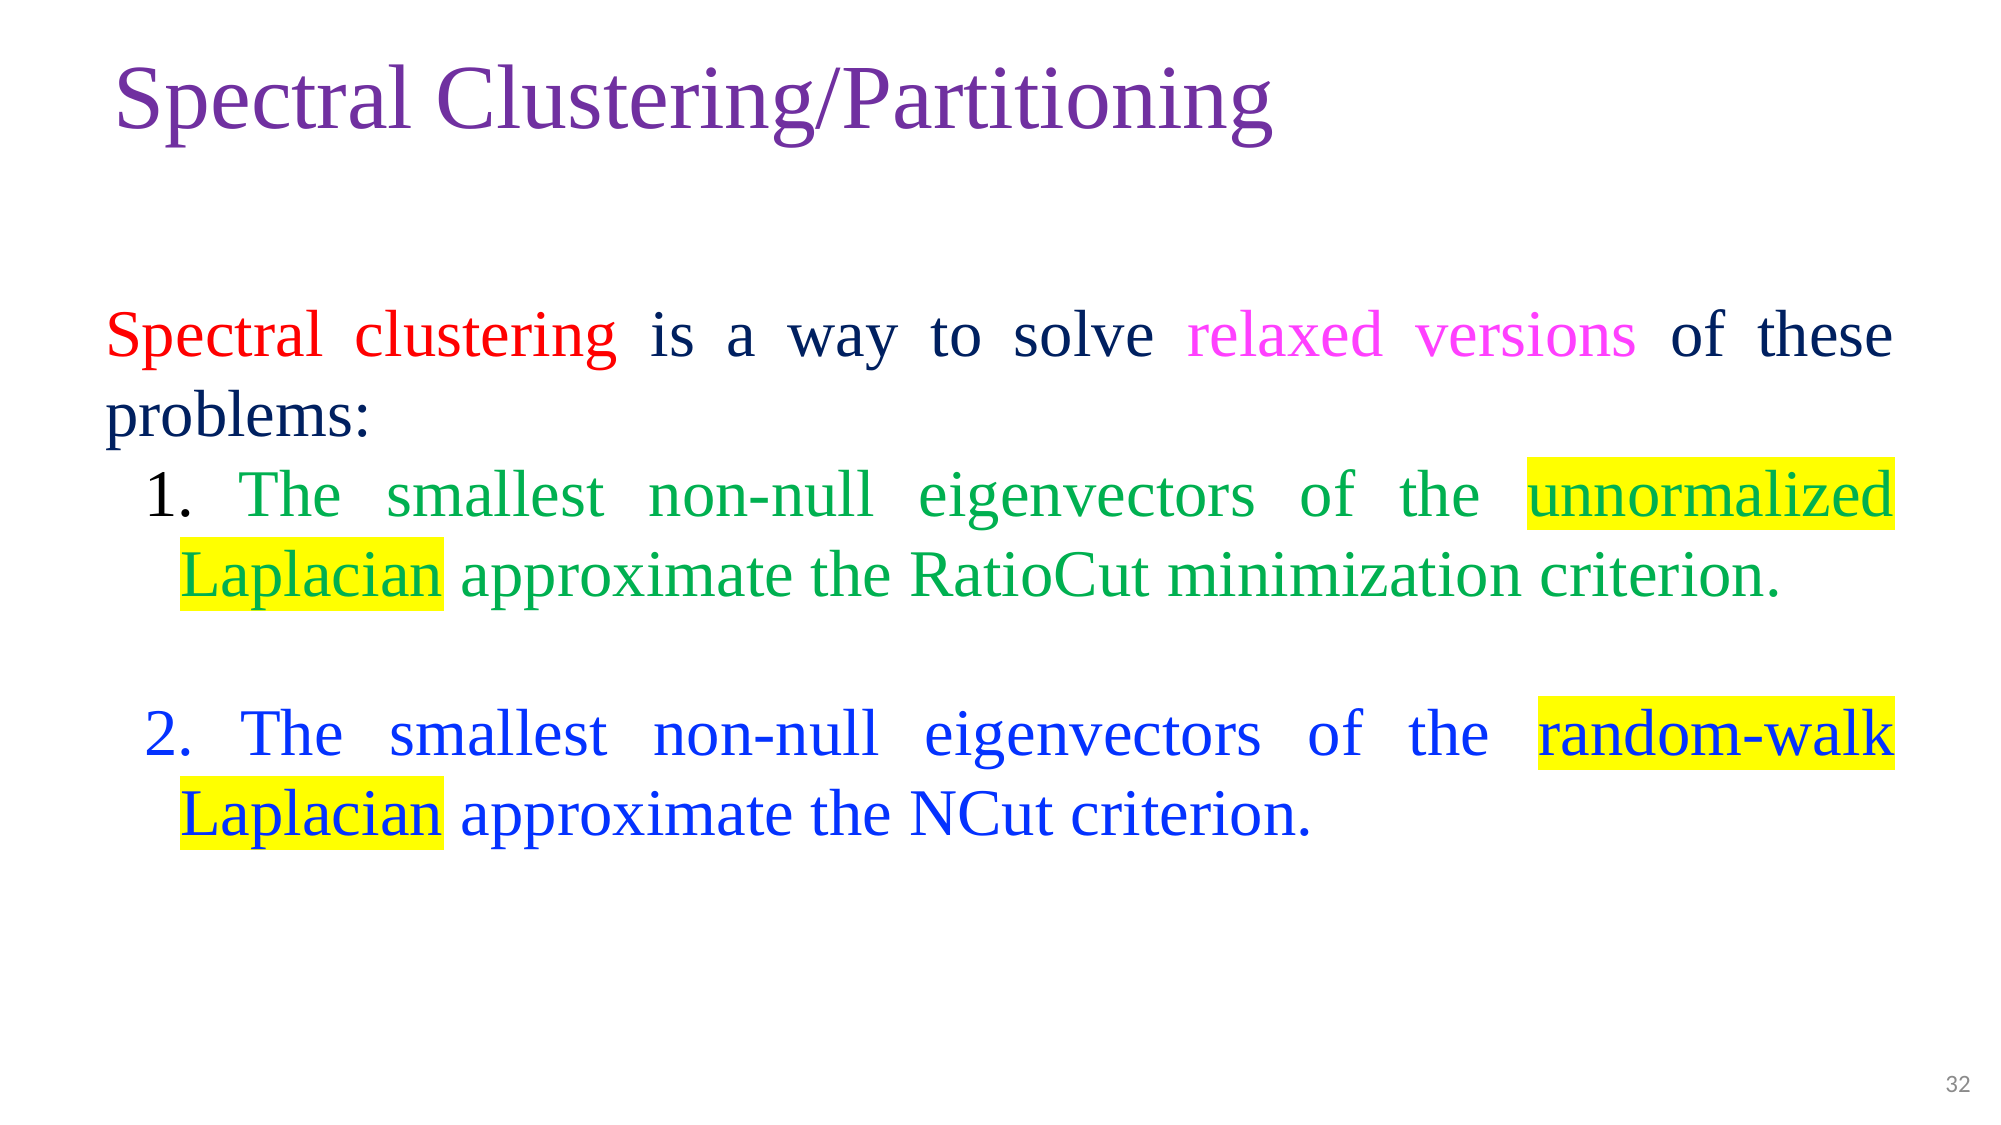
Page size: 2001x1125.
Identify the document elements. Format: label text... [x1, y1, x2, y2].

slide_number 32 [1872, 1052, 1986, 1113]
text_box Spectral clustering is a way to solve relaxed versions of these problems: The smallest non-null eigenvectors of the unnormalized Laplacian approximate the RatioCut minimization criterion. The smallest non-null eigenvectors of the random-walk Laplacian approximate the NCut criterion. [90, 282, 1910, 857]
text_box Spectral Clustering/Partitioning [22, 29, 1353, 155]
